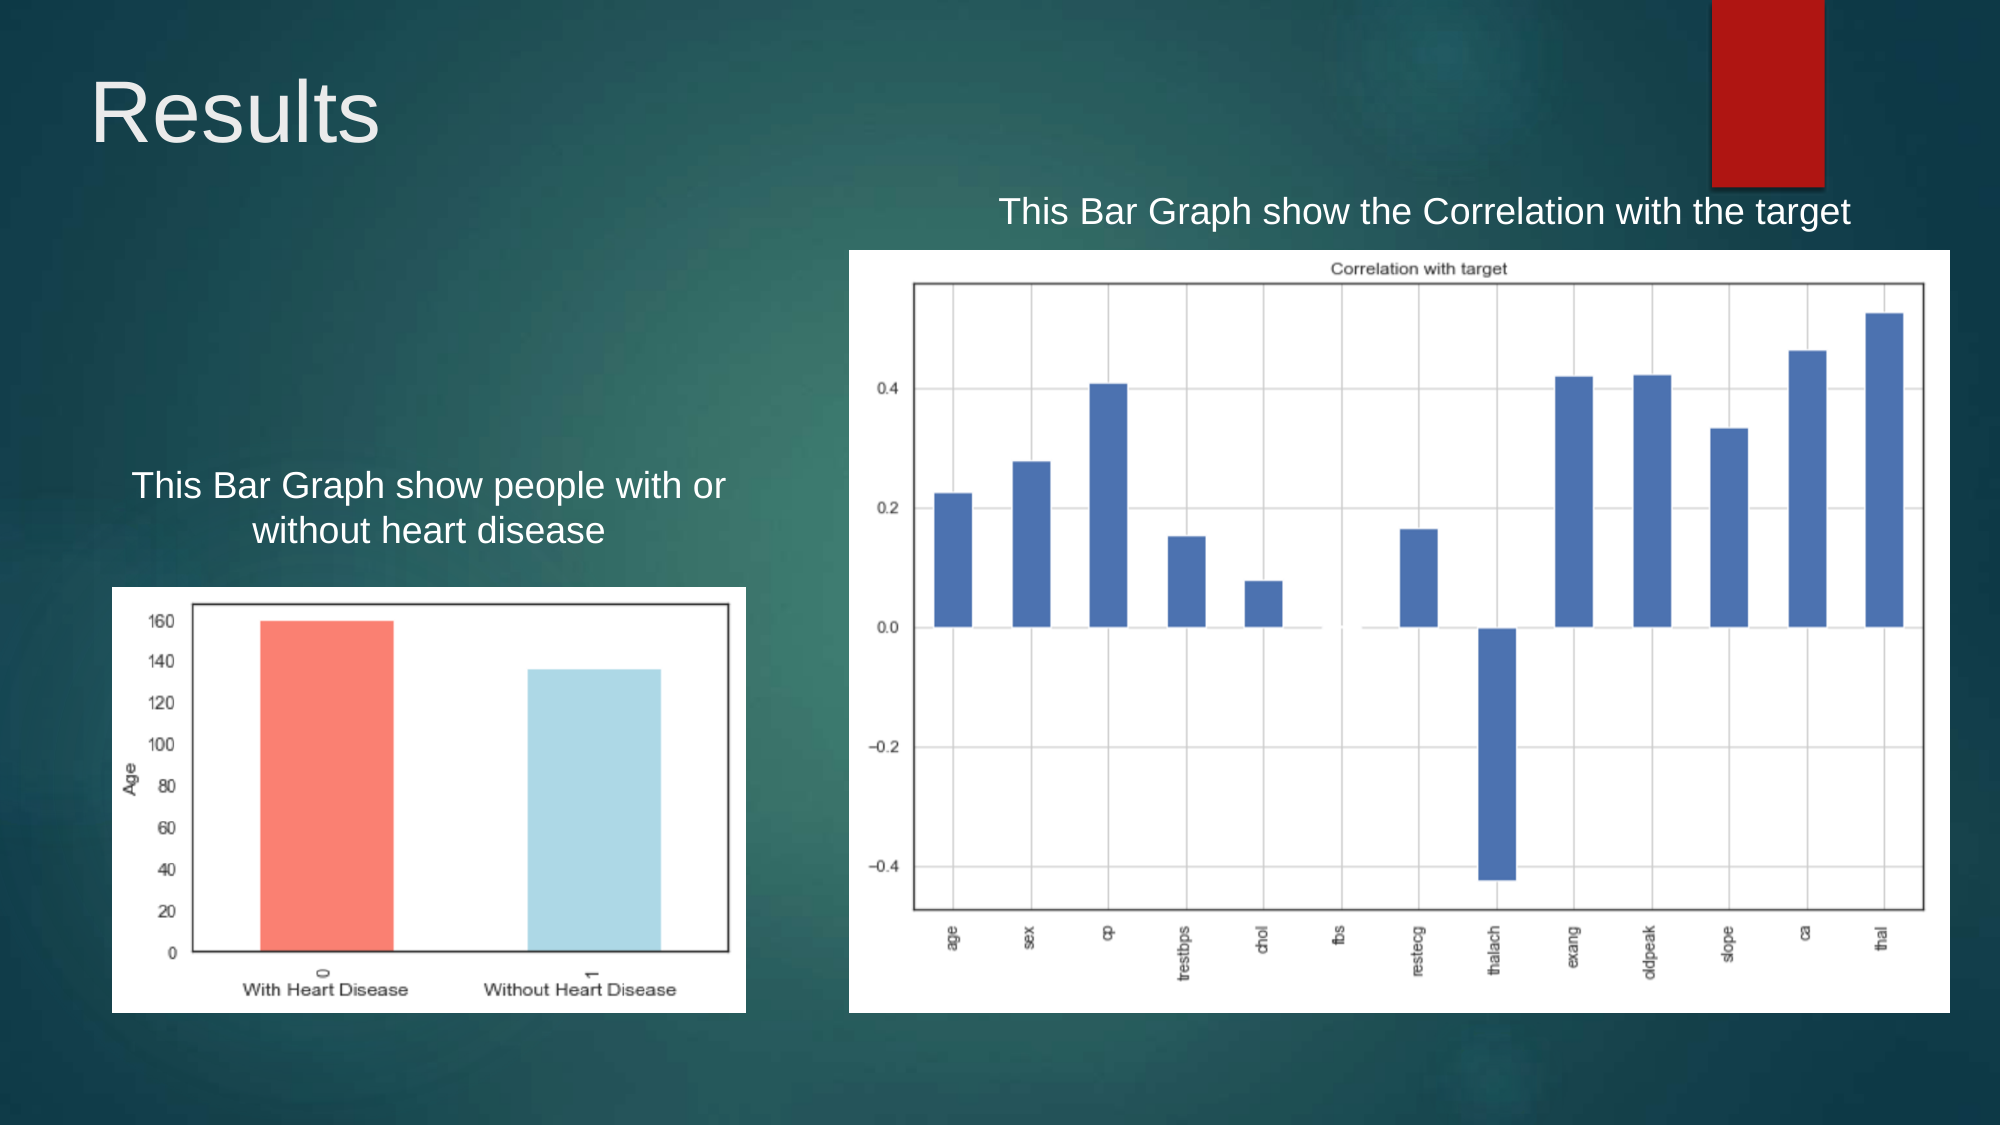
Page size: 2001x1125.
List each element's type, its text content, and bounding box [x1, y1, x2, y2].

text_box This Bar Graph show people with or without heart disease [112, 453, 746, 559]
picture [0, 0, 2000, 1125]
text_box This Bar Graph show the Correlation with the target [924, 179, 1925, 239]
title Results [87, 53, 1466, 244]
